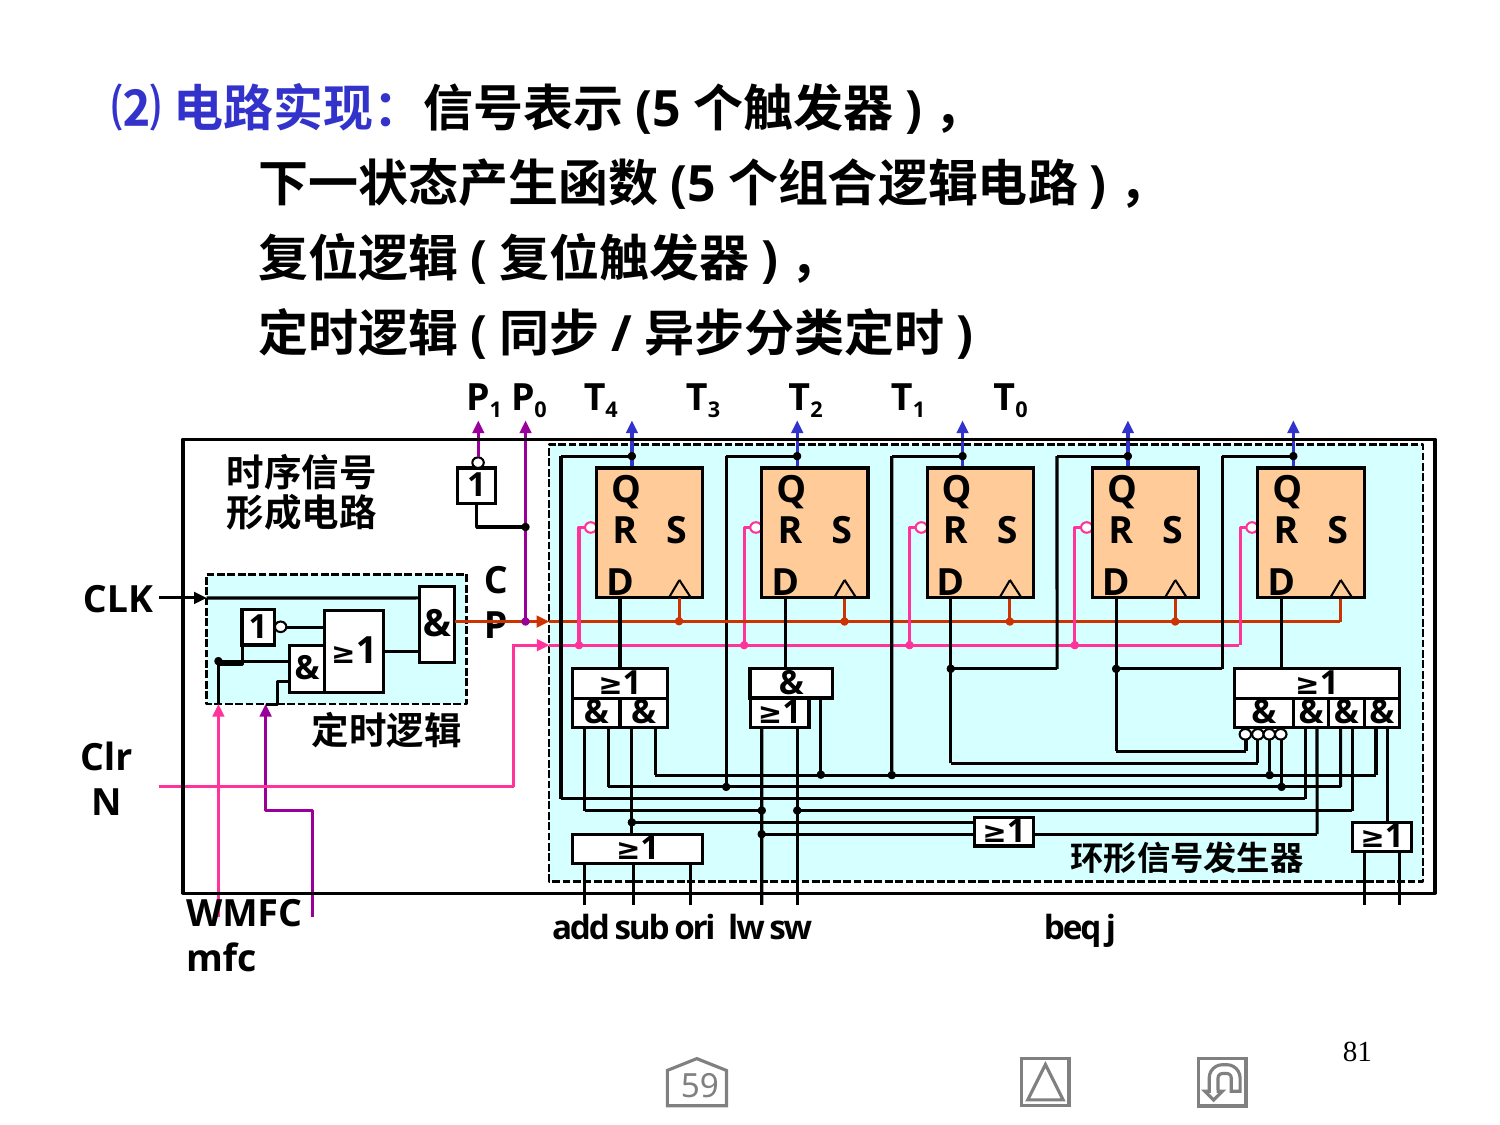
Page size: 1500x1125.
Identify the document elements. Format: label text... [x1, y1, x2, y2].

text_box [64, 373, 1436, 953]
text_box ⑵电路实现：信号表示(5个触发器)， 下一状态产生函数(5个组合逻辑电路)， 复位逻辑(复位触发器)， 定时逻辑(同步/异步分类定时) [29, 54, 1483, 370]
text_box [1198, 1058, 1247, 1107]
text_box [1021, 1058, 1069, 1106]
slide_number 81 [1074, 1024, 1388, 1101]
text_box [667, 1058, 727, 1106]
